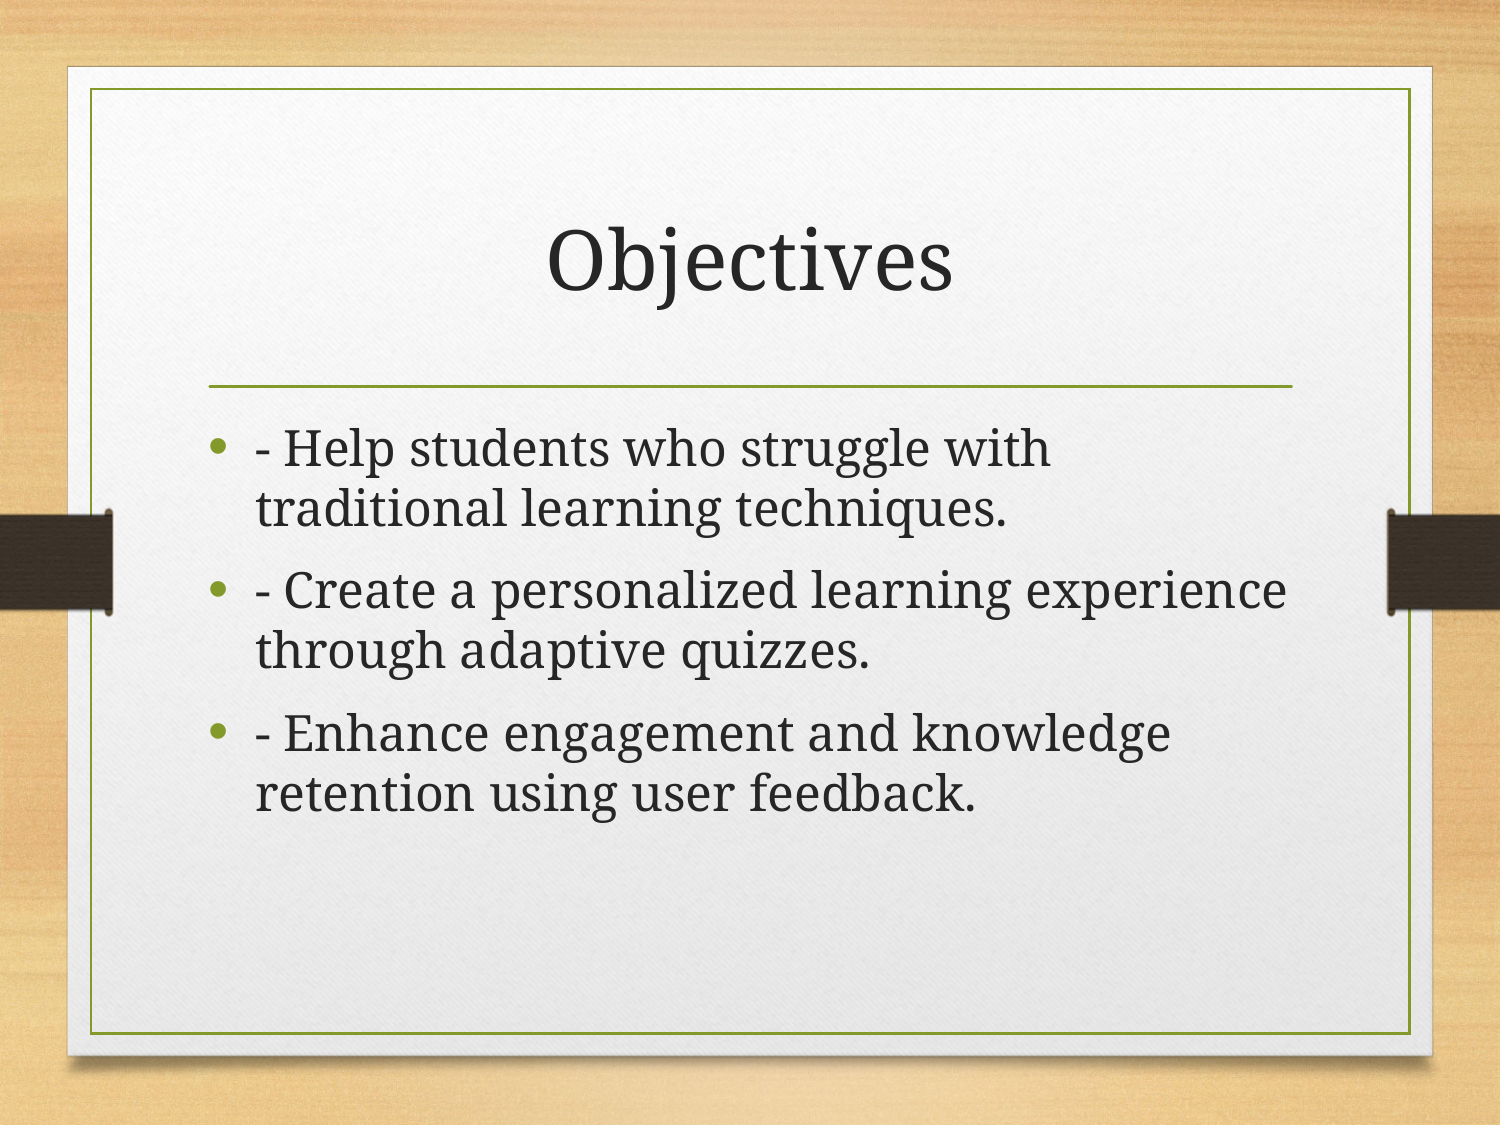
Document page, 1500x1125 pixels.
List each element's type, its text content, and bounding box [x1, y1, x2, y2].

title Objectives [193, 150, 1309, 365]
picture [0, 0, 1500, 1125]
list - Help students who struggle with traditional learning techniques. - Create a personalized learning experience through adaptive quizzes. - Enhance engagement and knowledge retention using user feedback. [193, 408, 1309, 974]
